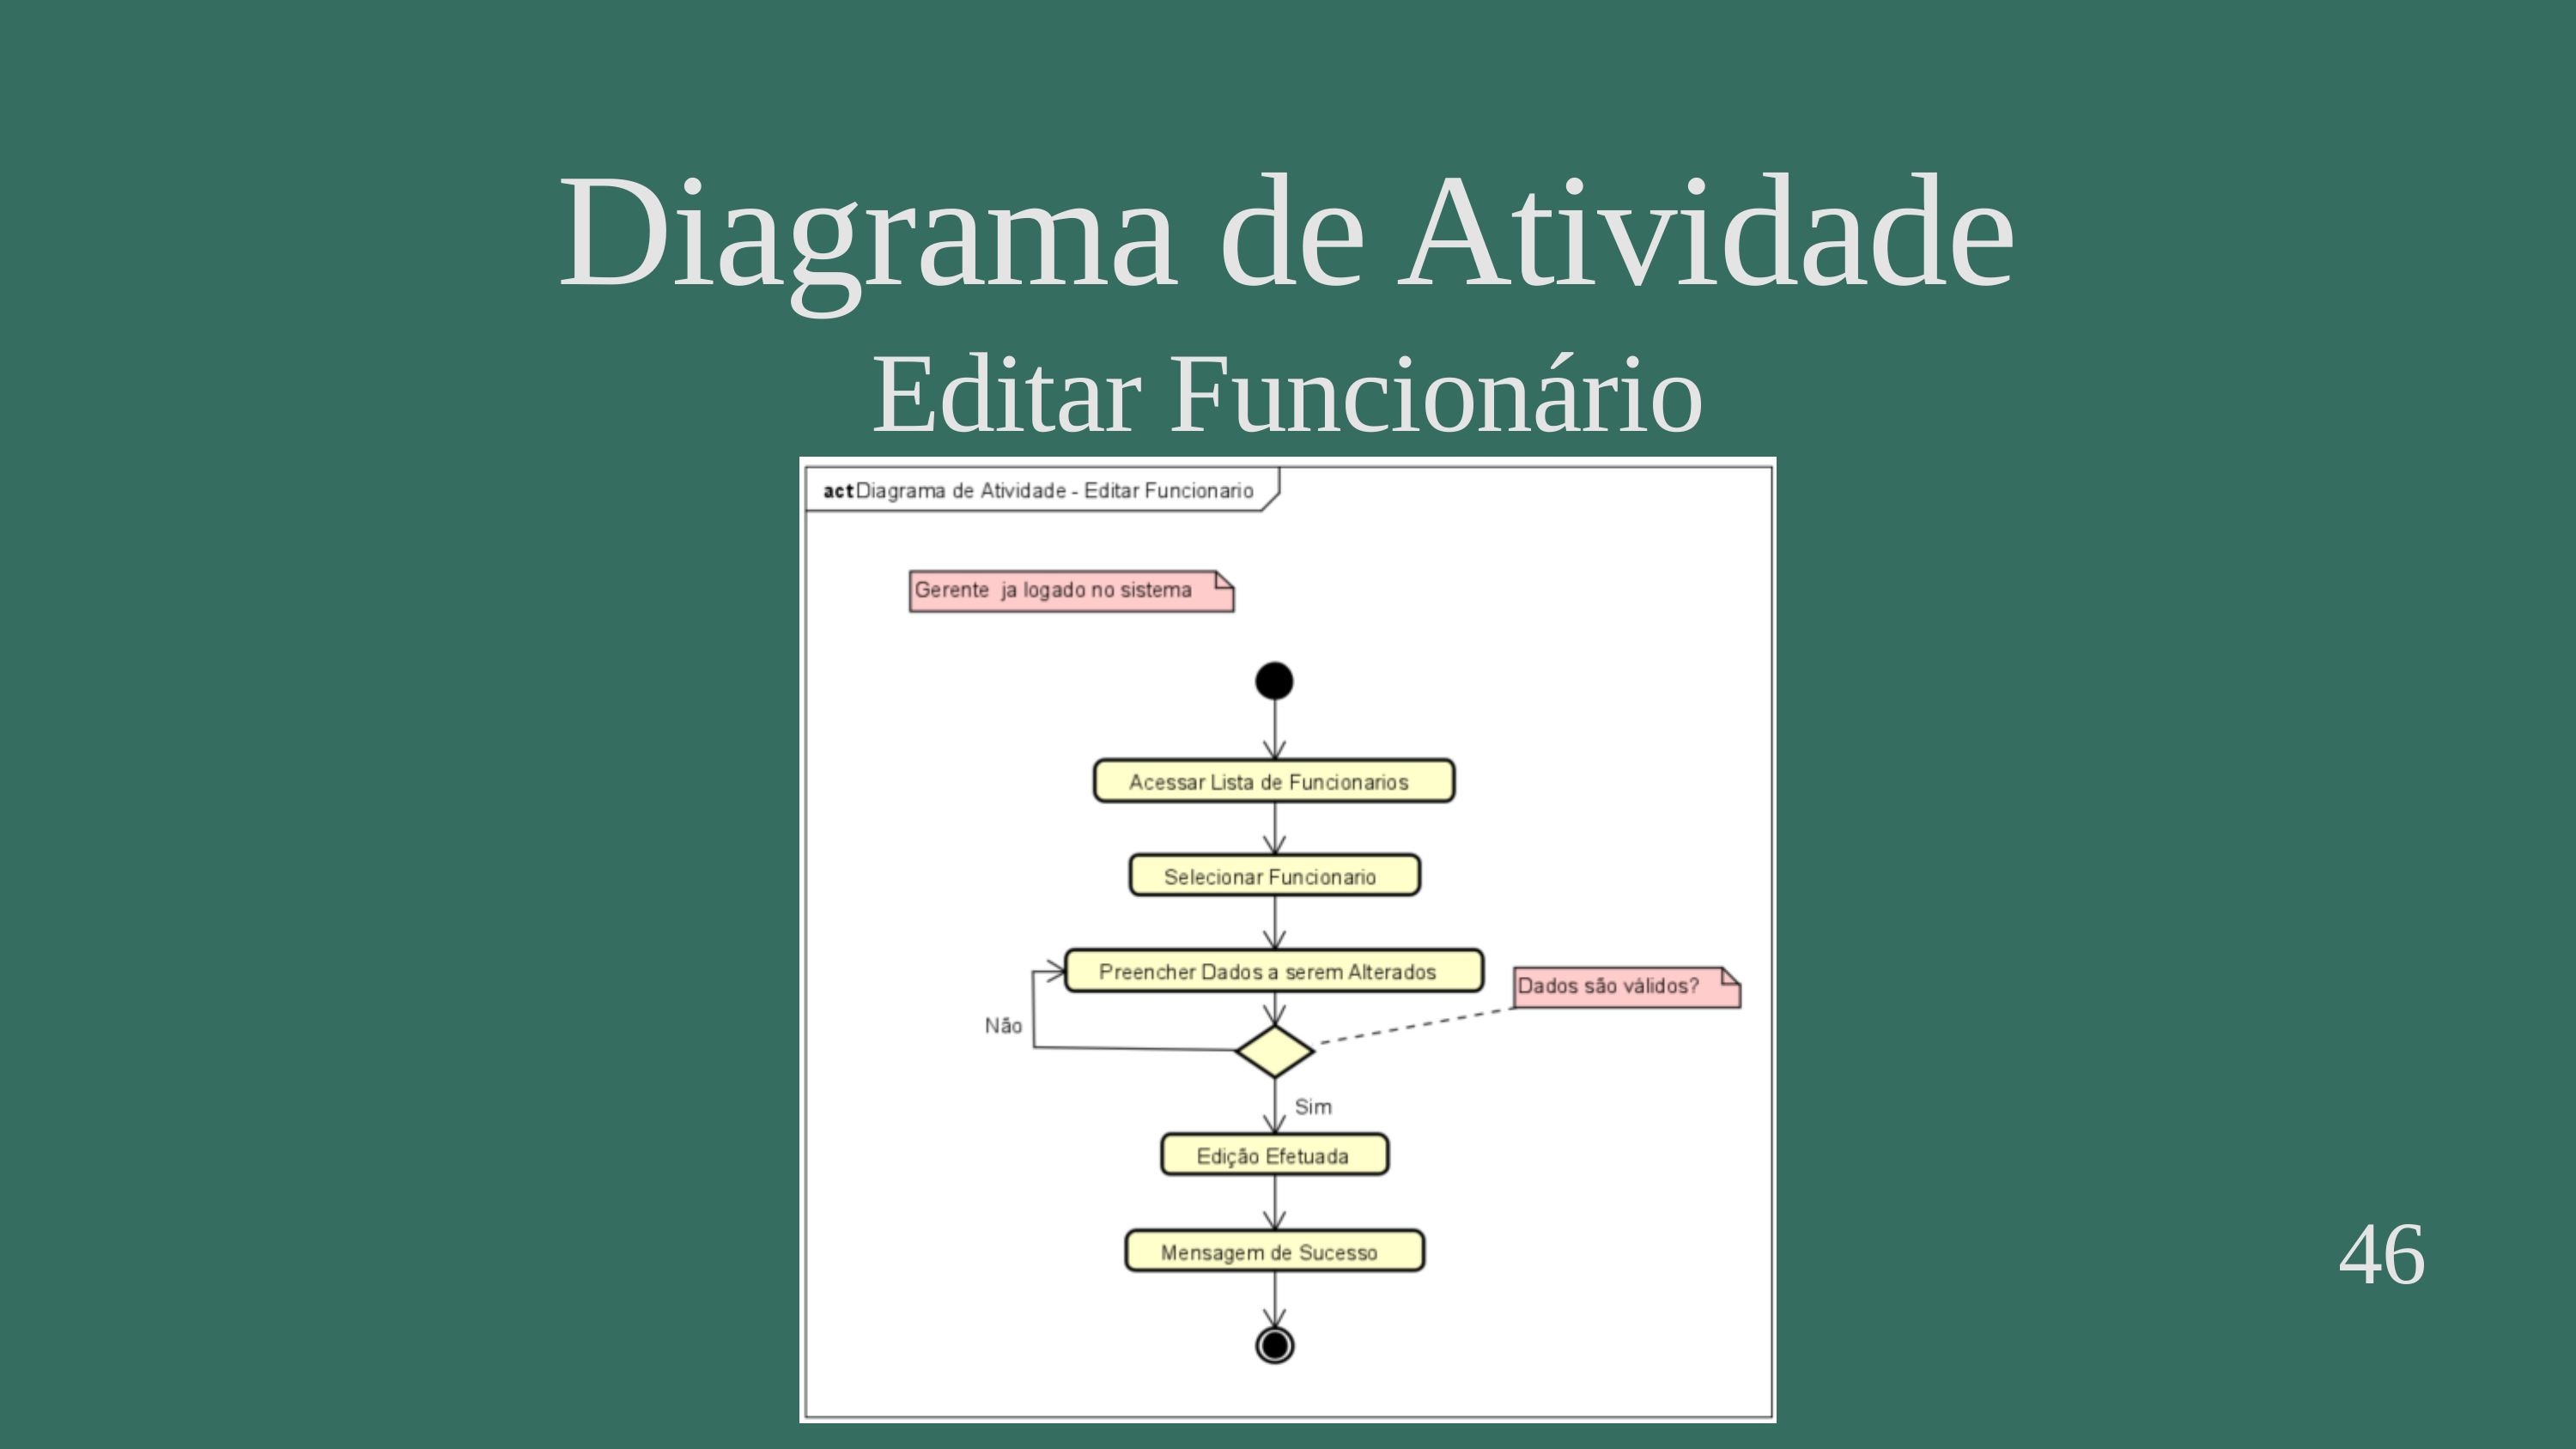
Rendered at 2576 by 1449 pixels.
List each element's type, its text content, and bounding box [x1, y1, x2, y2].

text_box Editar Funcionário [617, 329, 1959, 454]
text_box [799, 457, 1777, 1423]
text_box Diagrama de Atividade [460, 140, 2116, 318]
text_box 46 [2338, 1203, 2432, 1302]
